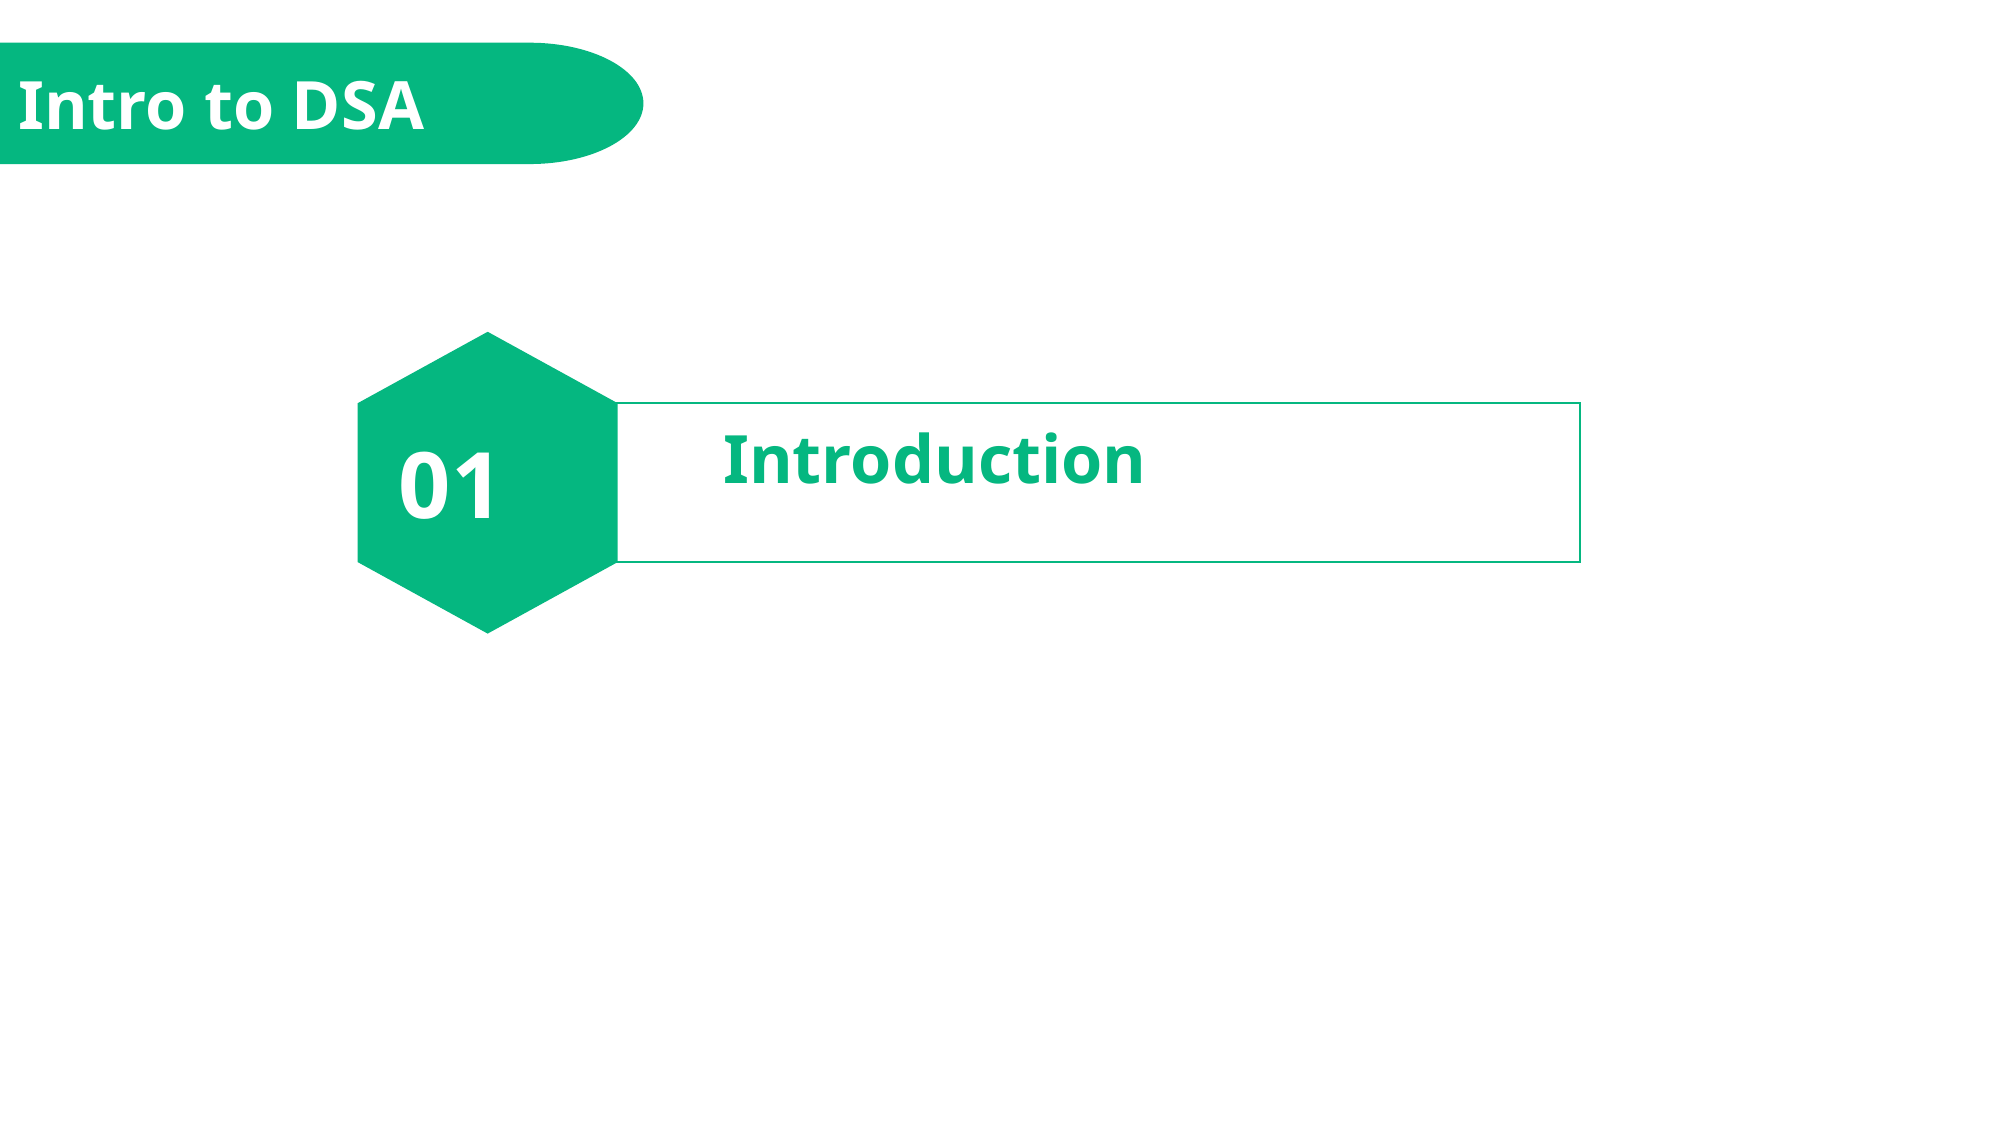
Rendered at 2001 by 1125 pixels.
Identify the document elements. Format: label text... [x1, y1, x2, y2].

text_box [357, 331, 644, 634]
text_box Intro to DSA [3, 55, 538, 150]
text_box Introduction [708, 409, 1540, 505]
text_box [644, 402, 1581, 563]
text_box [0, 41, 645, 166]
